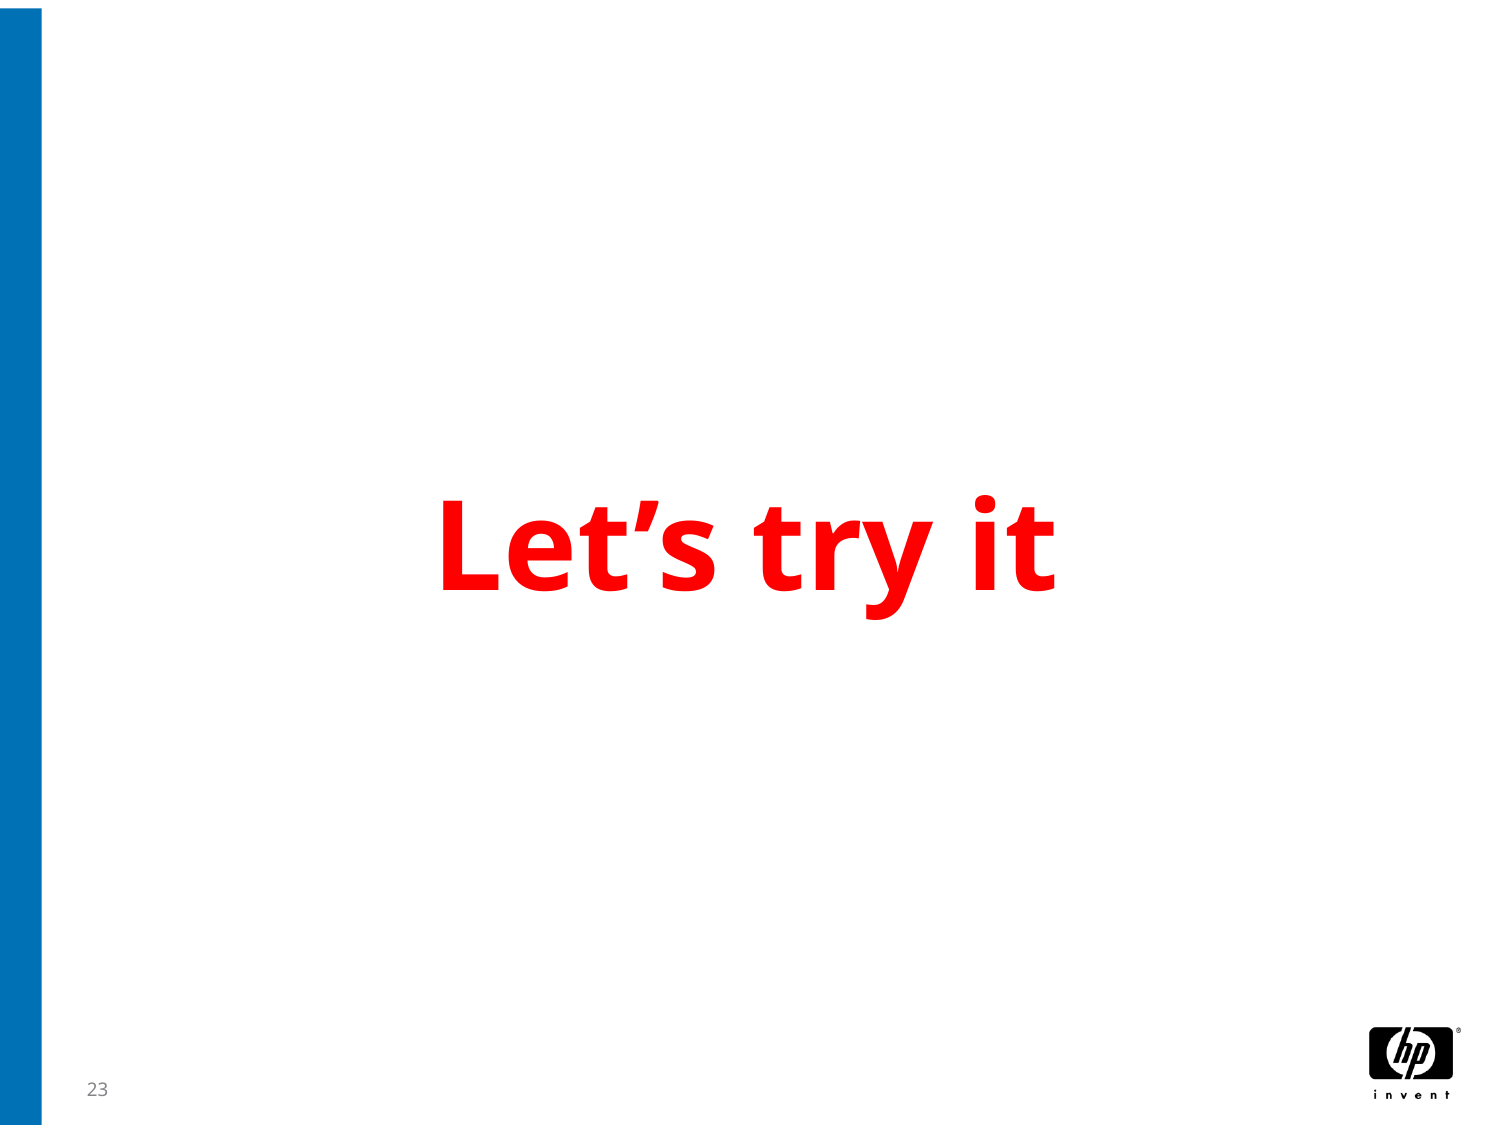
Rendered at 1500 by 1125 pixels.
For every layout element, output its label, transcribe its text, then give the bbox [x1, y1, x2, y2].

text_box Let’s try it [147, 457, 1345, 623]
slide_number 23 [71, 1074, 126, 1111]
picture [1369, 1027, 1461, 1099]
text_box [0, 8, 42, 1125]
